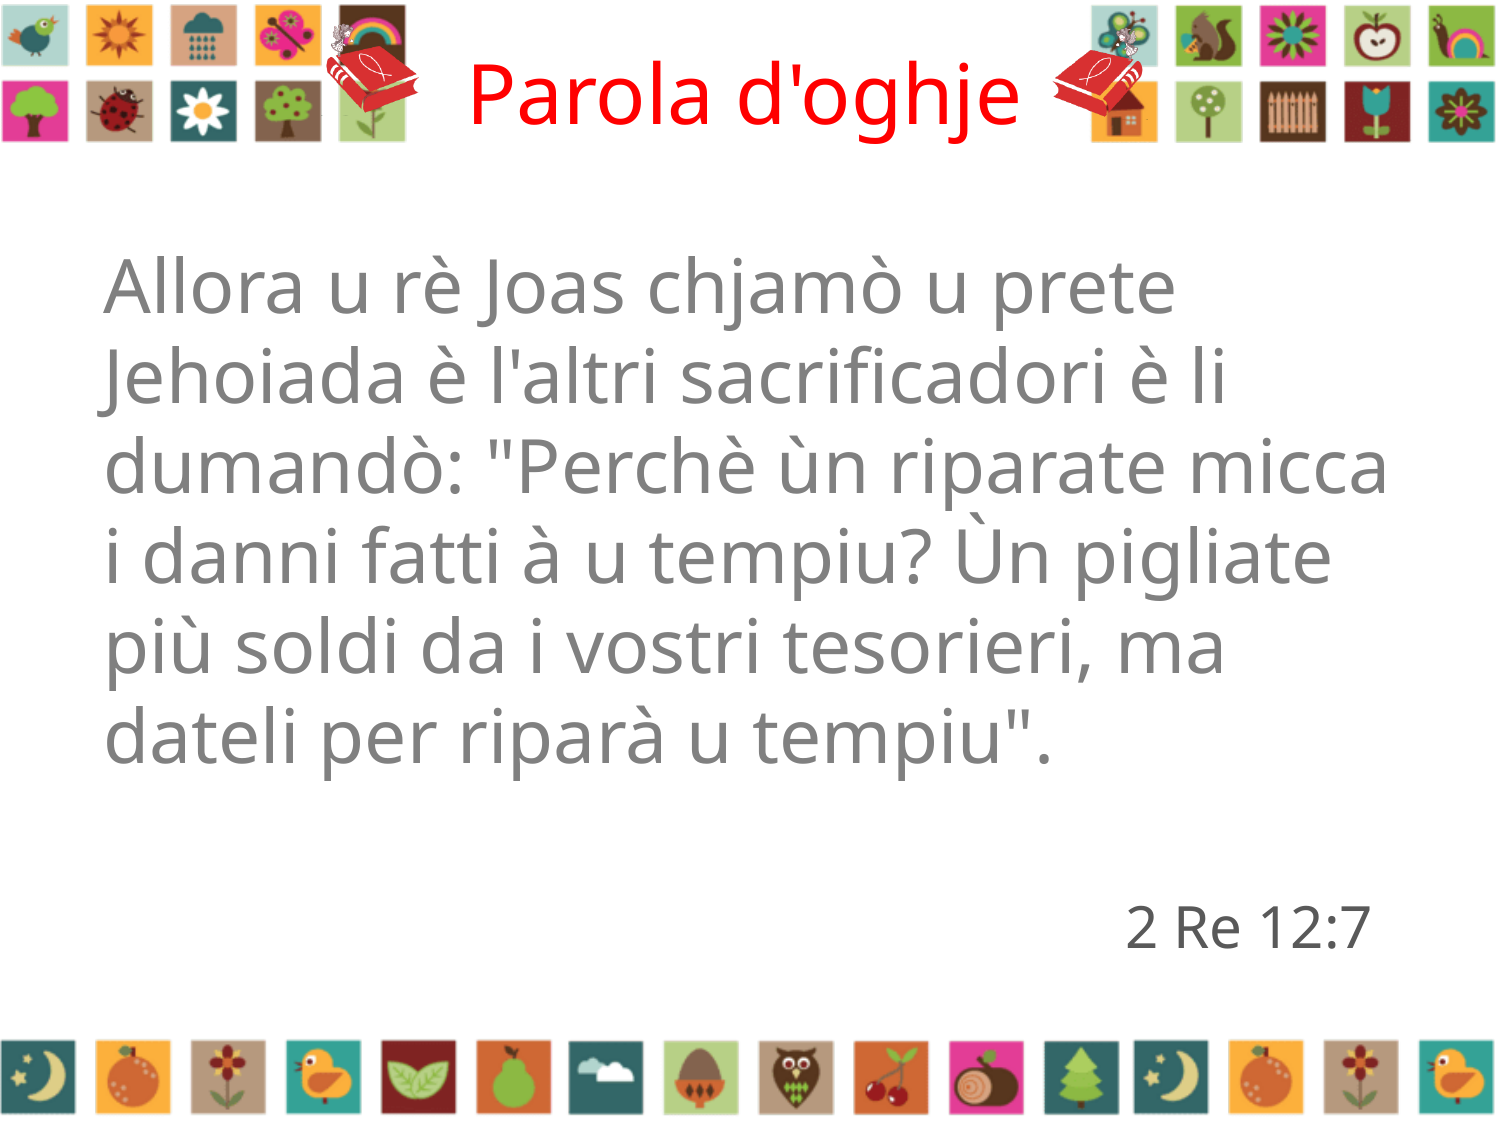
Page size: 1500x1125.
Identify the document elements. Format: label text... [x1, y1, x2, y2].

text_box Parola d'oghje [424, 33, 1077, 149]
text_box 2 Re 12:7 [755, 883, 1388, 968]
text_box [0, 1028, 1500, 1118]
picture [0, 3, 451, 150]
text_box Allora u rè Joas chjamò u prete Jehoiada è l'altri sacrificadori è li dumandò: "Perchè ùn riparate micca i danni fatti à u tempiu? Ùn pigliate più soldi da i vostri tesorieri, ma dateli per riparà u tempiu". [88, 231, 1436, 787]
picture [1021, 3, 1500, 150]
